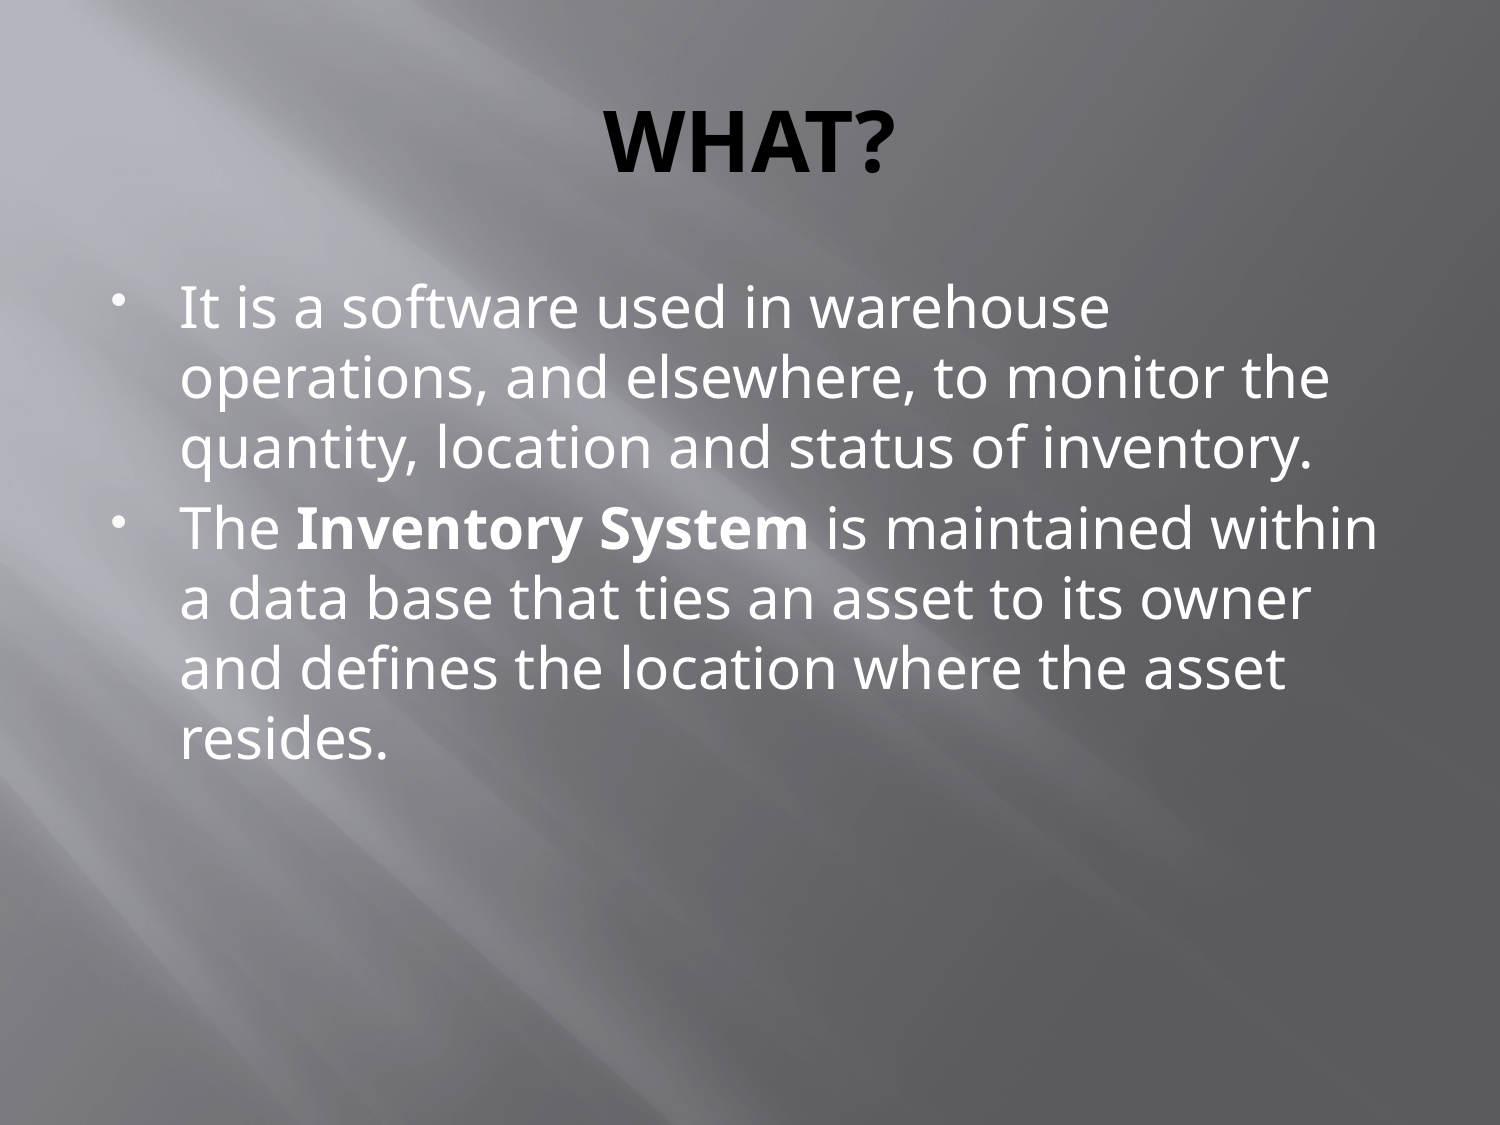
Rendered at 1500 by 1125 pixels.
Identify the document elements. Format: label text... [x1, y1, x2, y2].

title WHAT? [75, 45, 1425, 233]
list It is a software used in warehouse operations, and elsewhere, to monitor the quantity, location and status of inventory. The Inventory System is maintained within a data base that ties an asset to its owner and defines the location where the asset resides. [75, 262, 1425, 1035]
